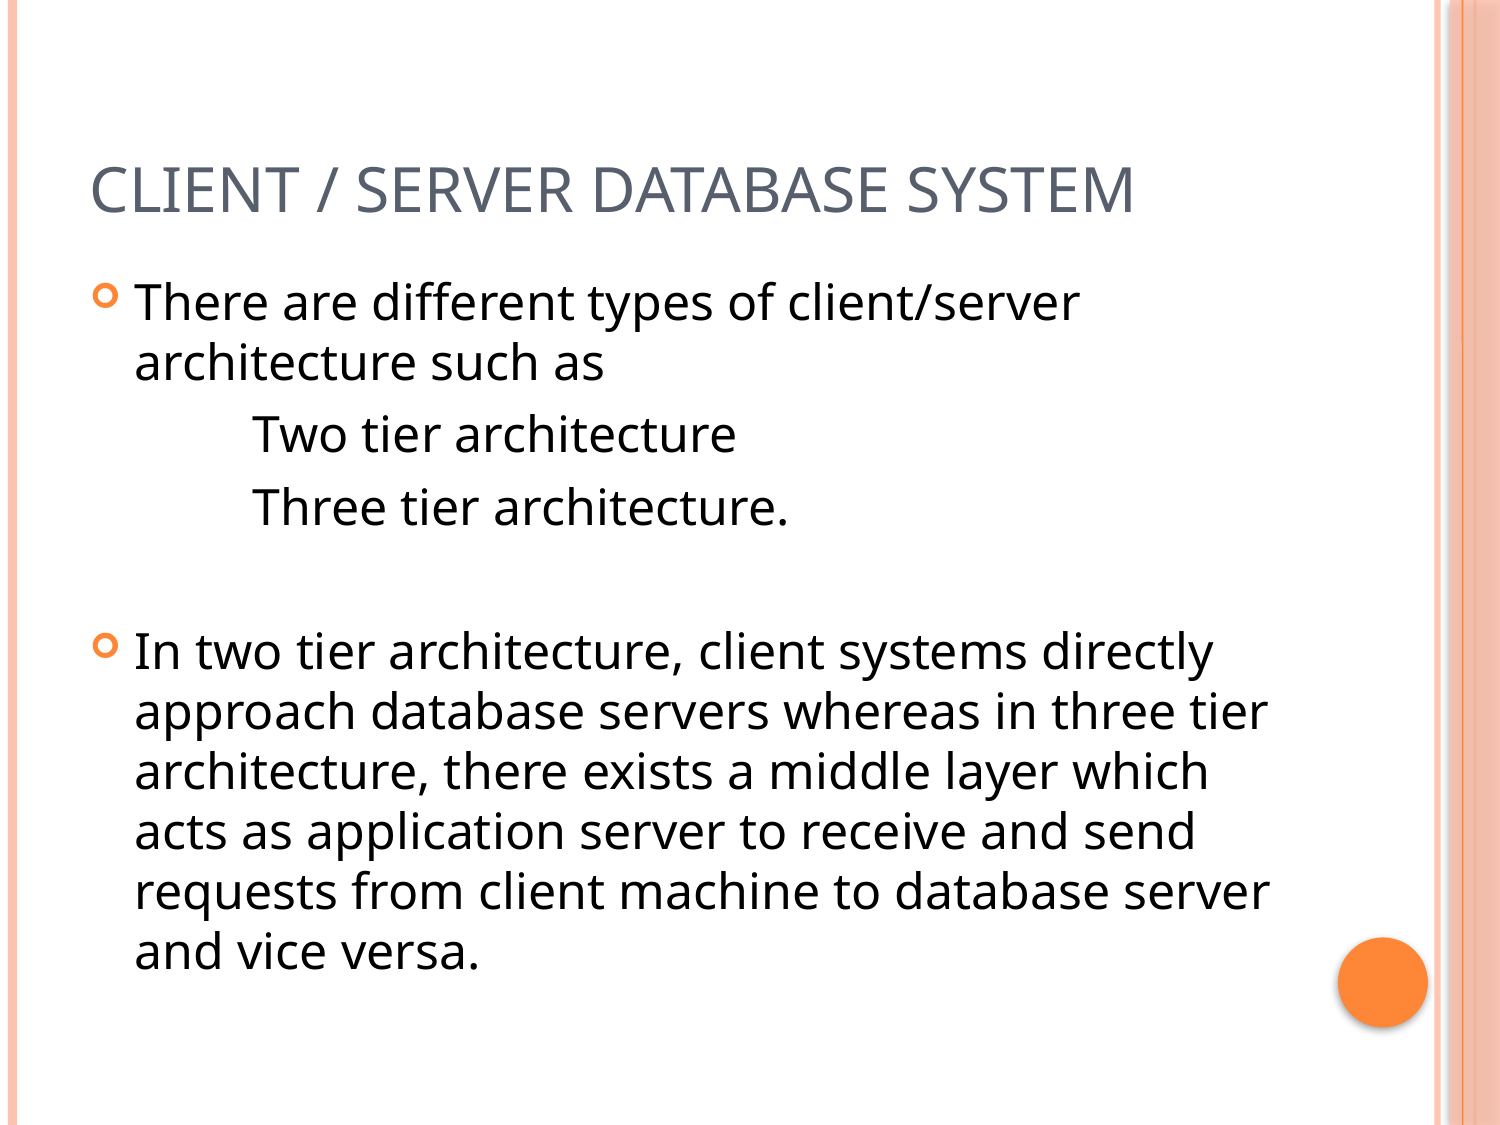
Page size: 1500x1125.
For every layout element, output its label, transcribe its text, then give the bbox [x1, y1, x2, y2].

title client / server database system [75, 45, 1300, 233]
list There are different types of client/server architecture such as Two tier architecture Three tier architecture. In two tier architecture, client systems directly approach database servers whereas in three tier architecture, there exists a middle layer which acts as application server to receive and send requests from client machine to database server and vice versa. [75, 262, 1300, 1062]
